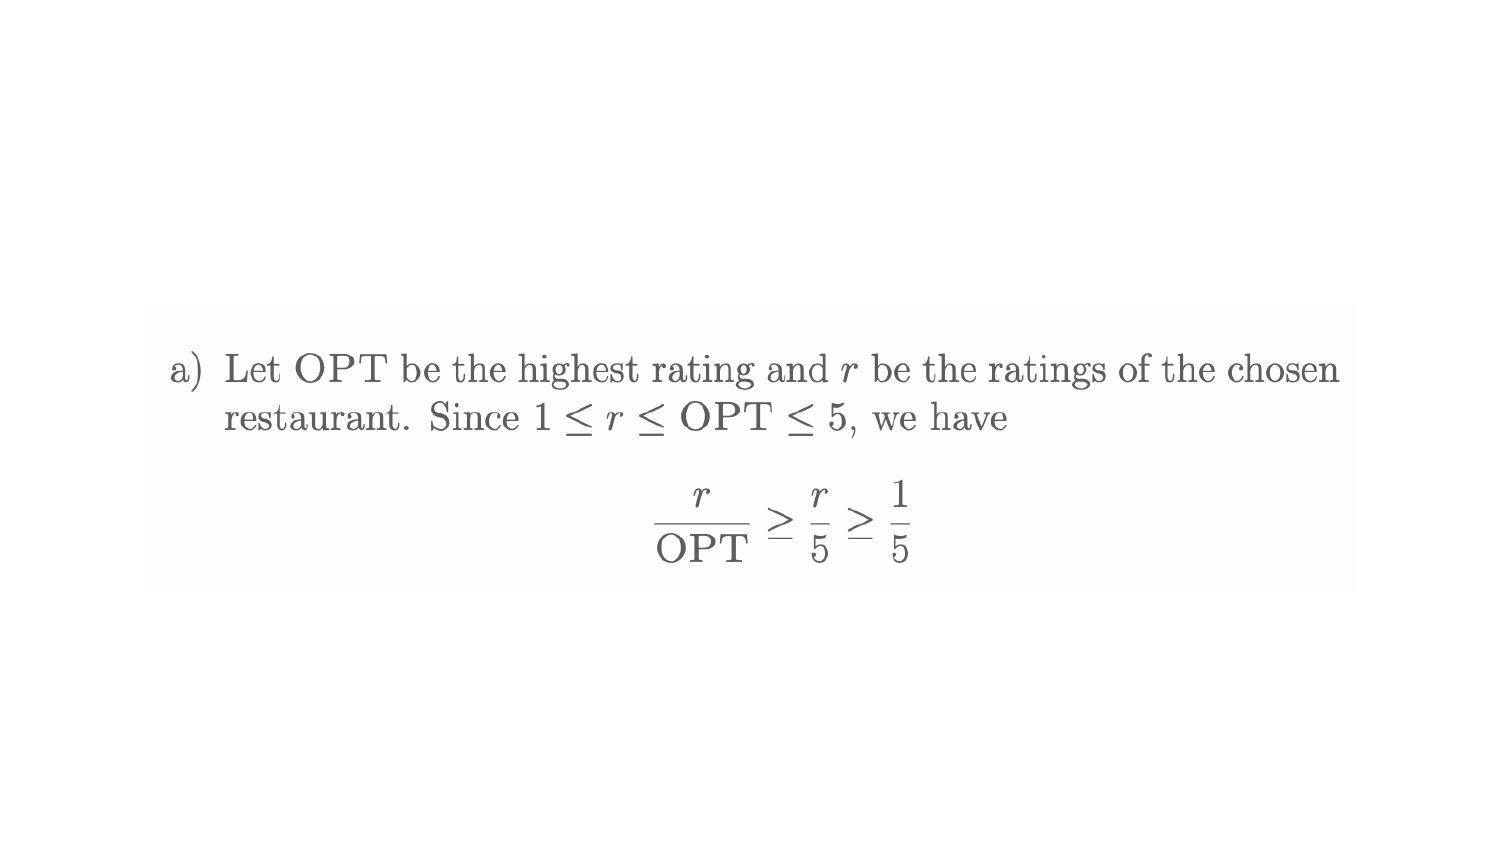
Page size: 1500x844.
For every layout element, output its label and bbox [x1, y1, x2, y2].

picture [143, 300, 1357, 596]
